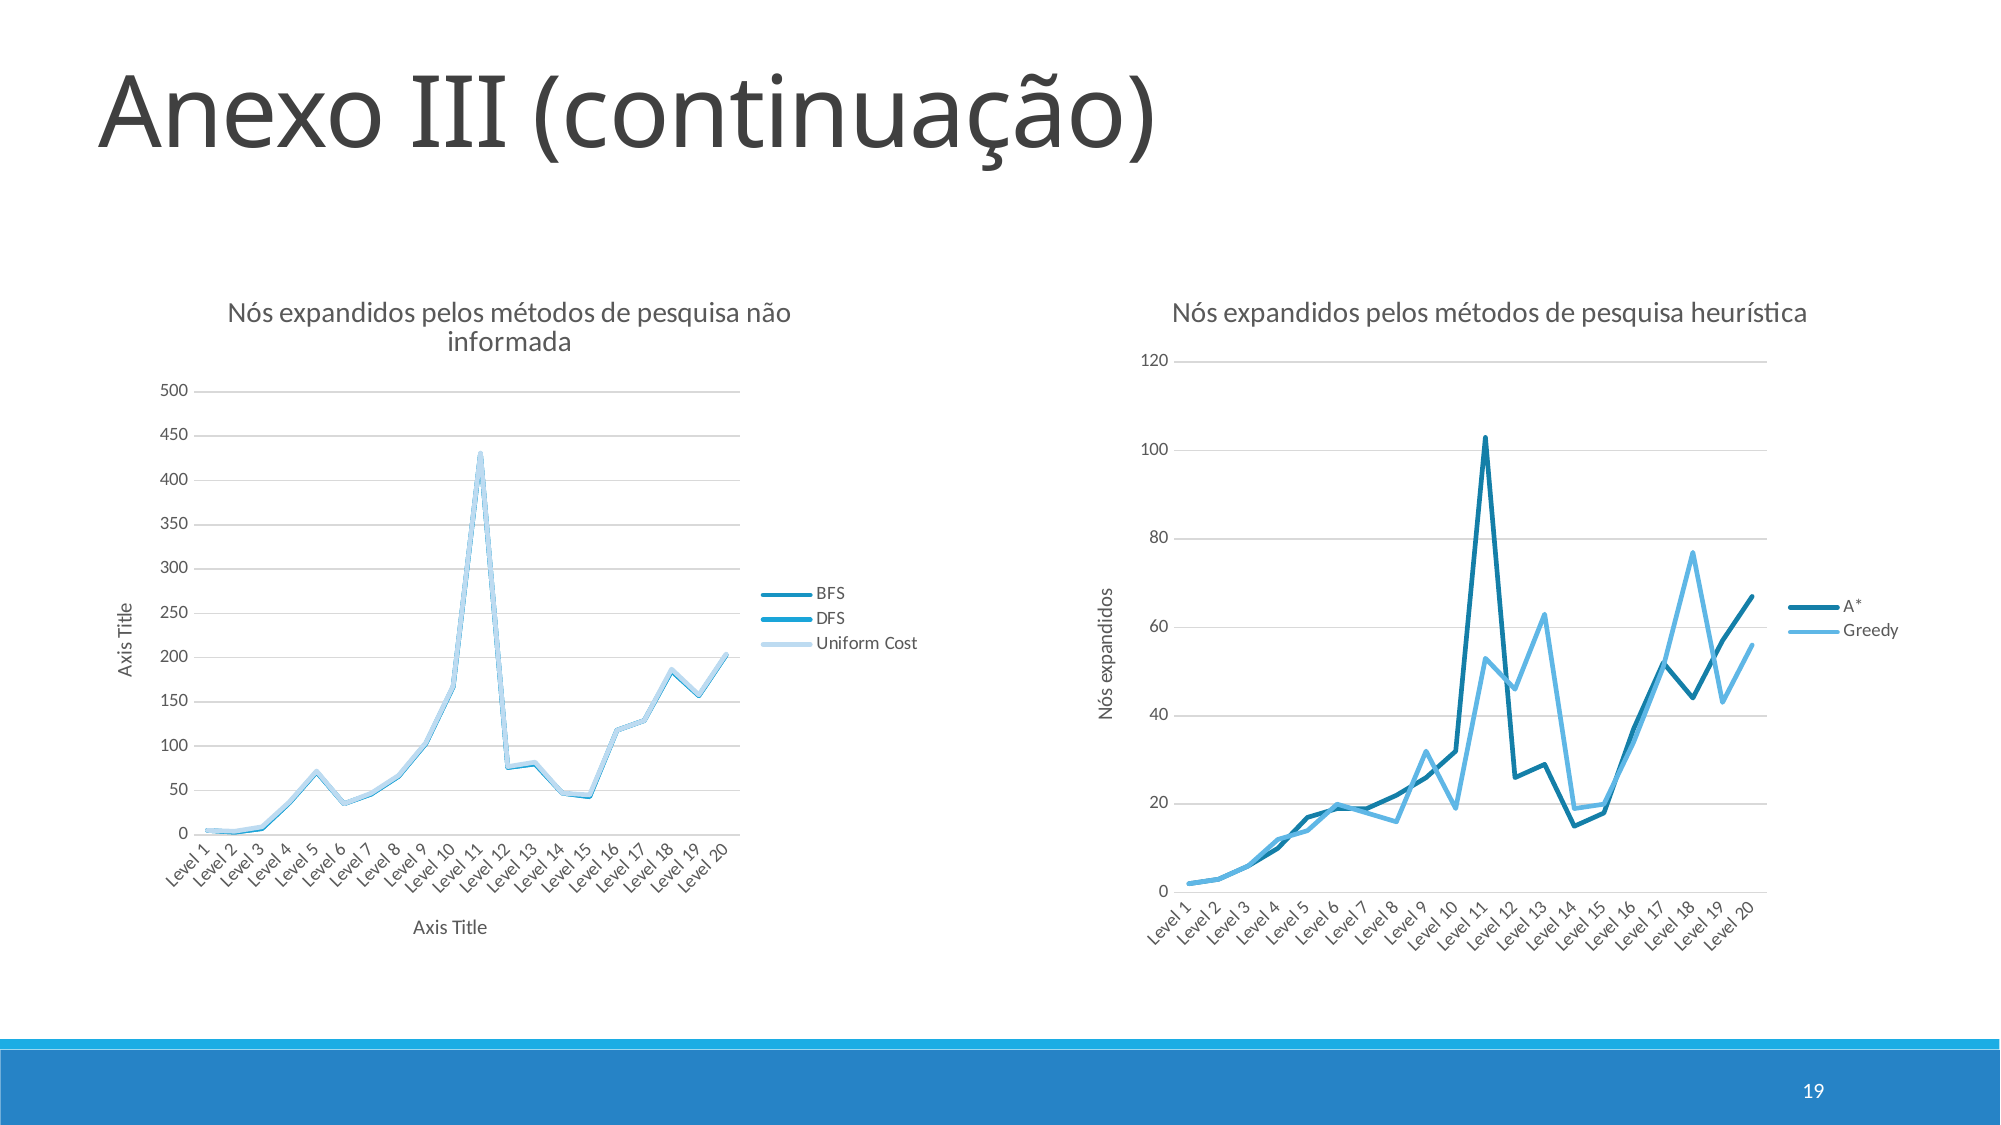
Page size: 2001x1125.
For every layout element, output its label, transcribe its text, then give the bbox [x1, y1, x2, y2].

chart [82, 269, 937, 971]
title Anexo III (continuação) [83, 0, 1734, 176]
slide_number 19 [1624, 1059, 1840, 1120]
chart [1062, 269, 1918, 971]
